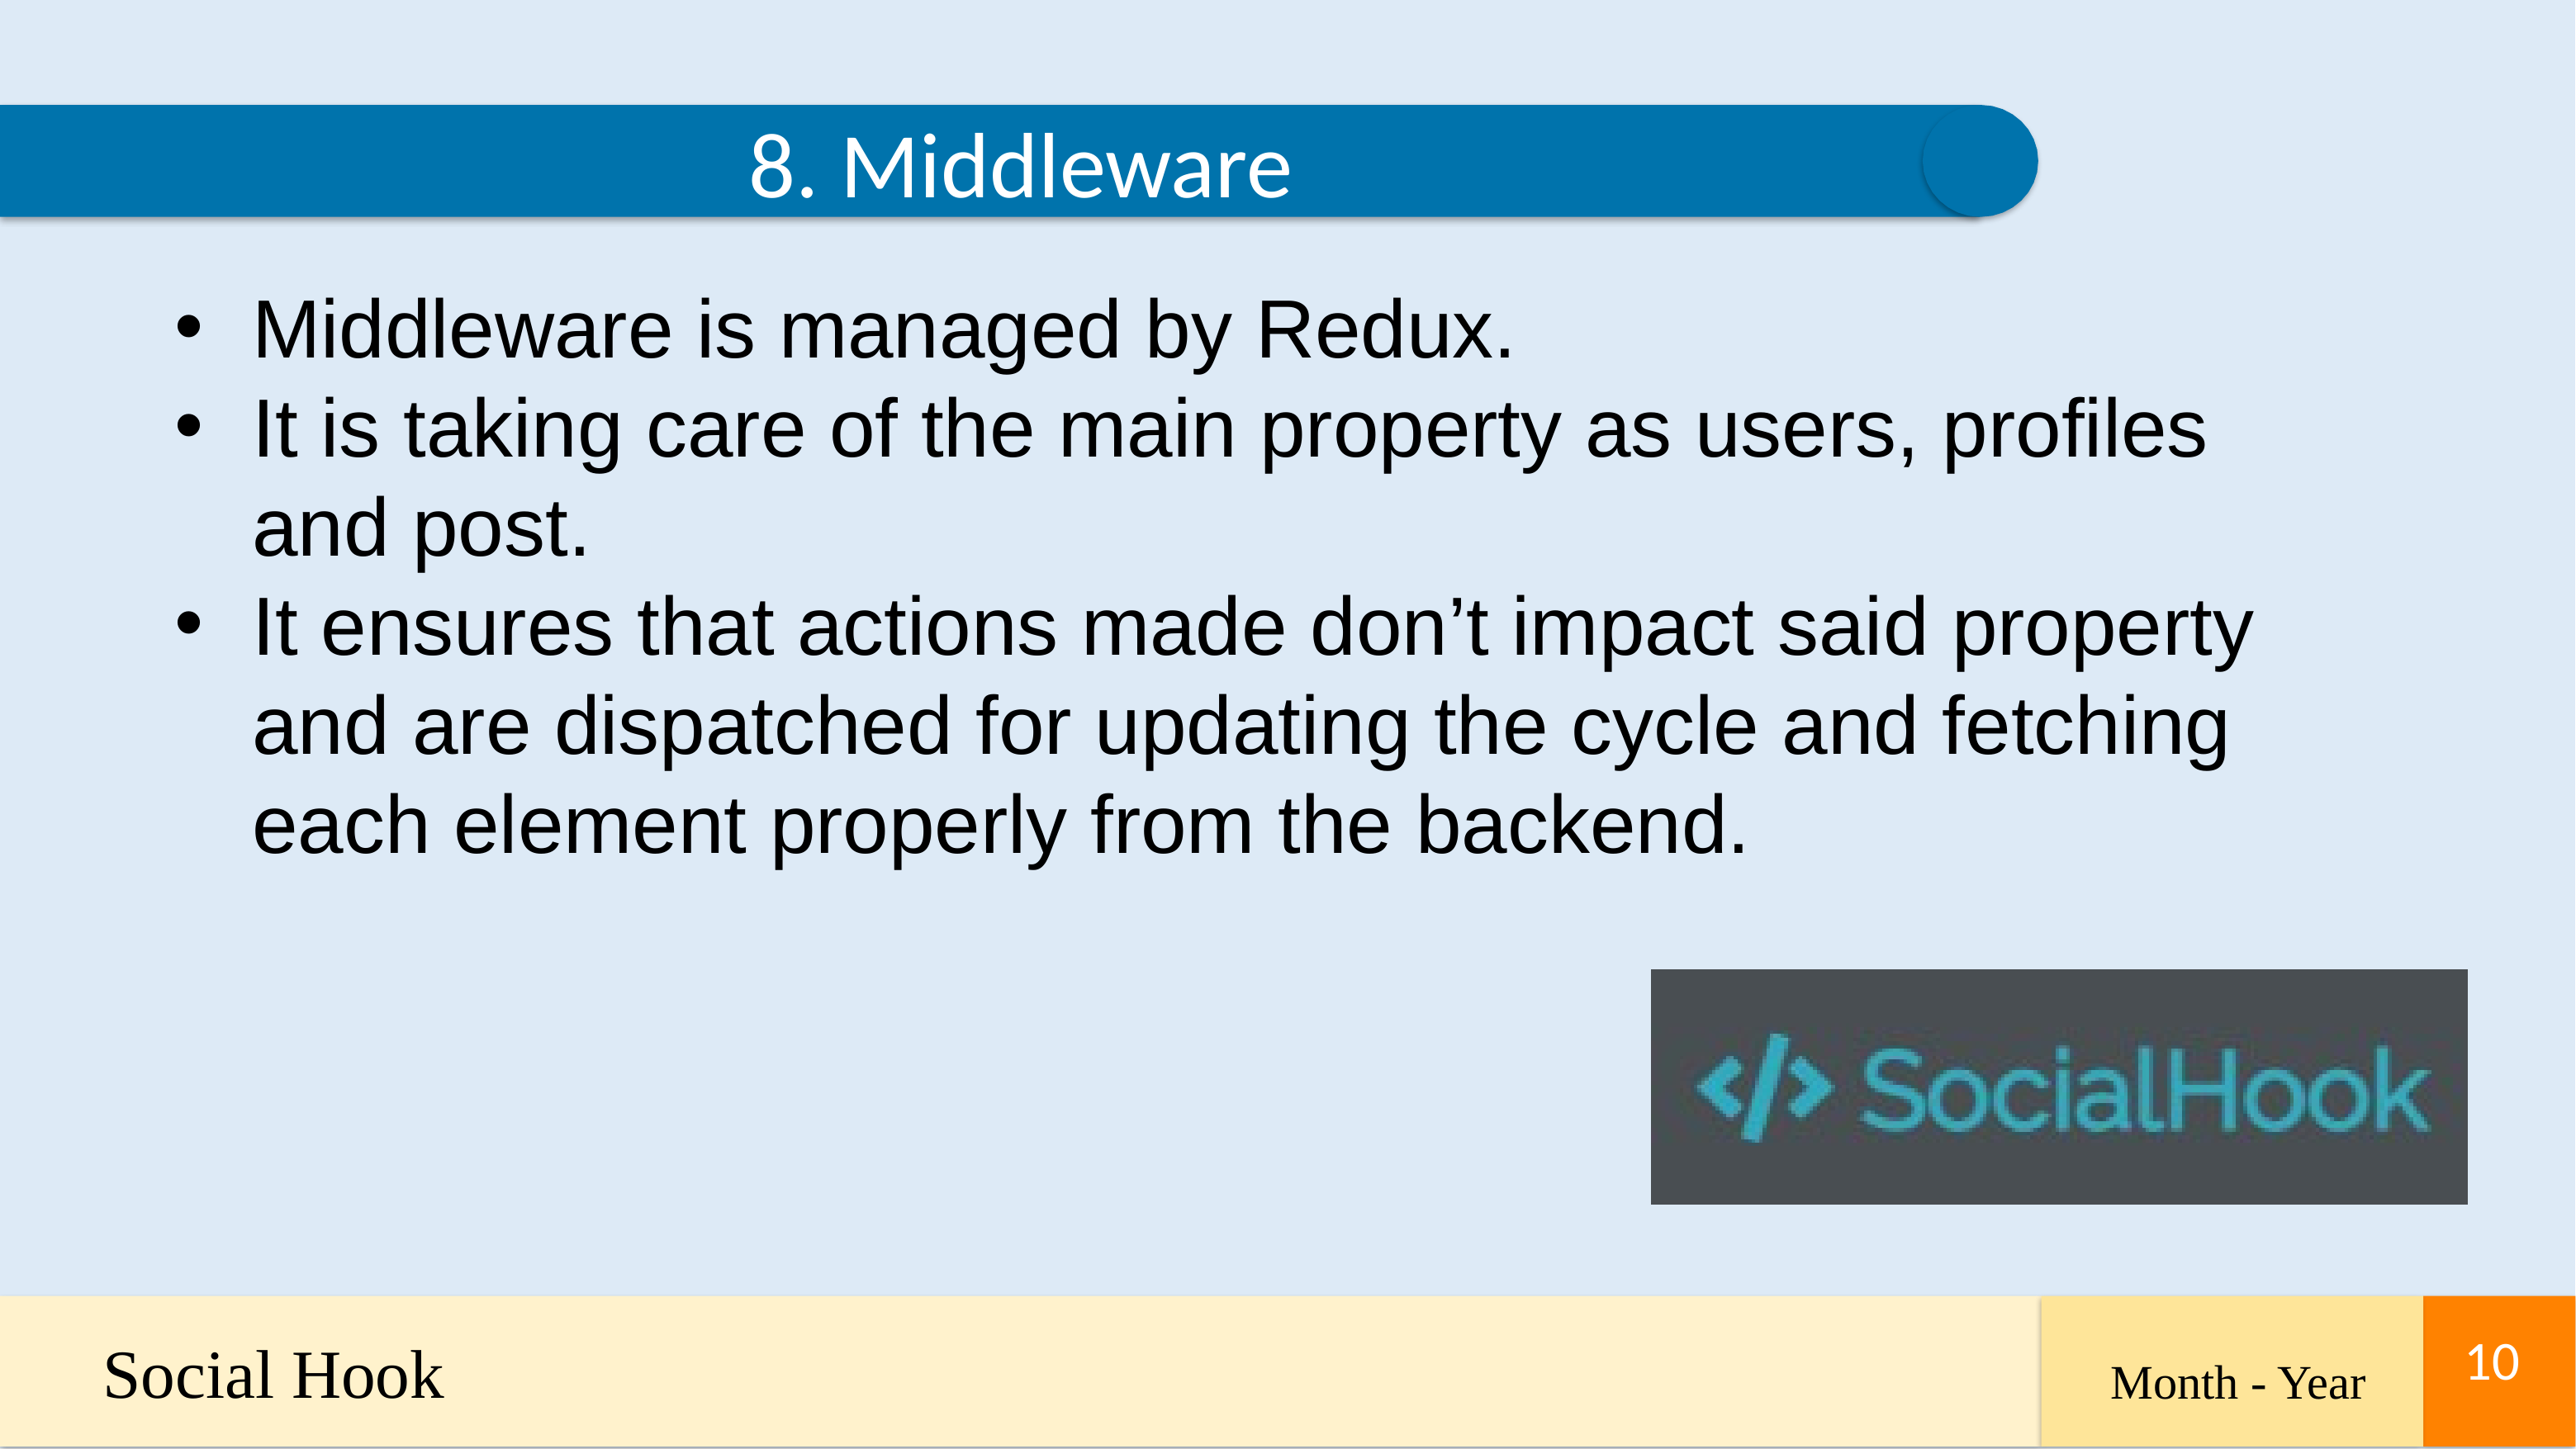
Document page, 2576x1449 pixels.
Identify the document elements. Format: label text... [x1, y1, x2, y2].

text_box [0, 104, 2039, 218]
picture [1651, 968, 2468, 1205]
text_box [0, 1295, 2576, 1447]
text_box Middleware is managed by Redux. It is taking care of the main property as users, profiles and post. It ensures that actions made don’t impact said property and are dispatched for updating the cycle and fetching each element properly from the backend. [162, 269, 2269, 876]
